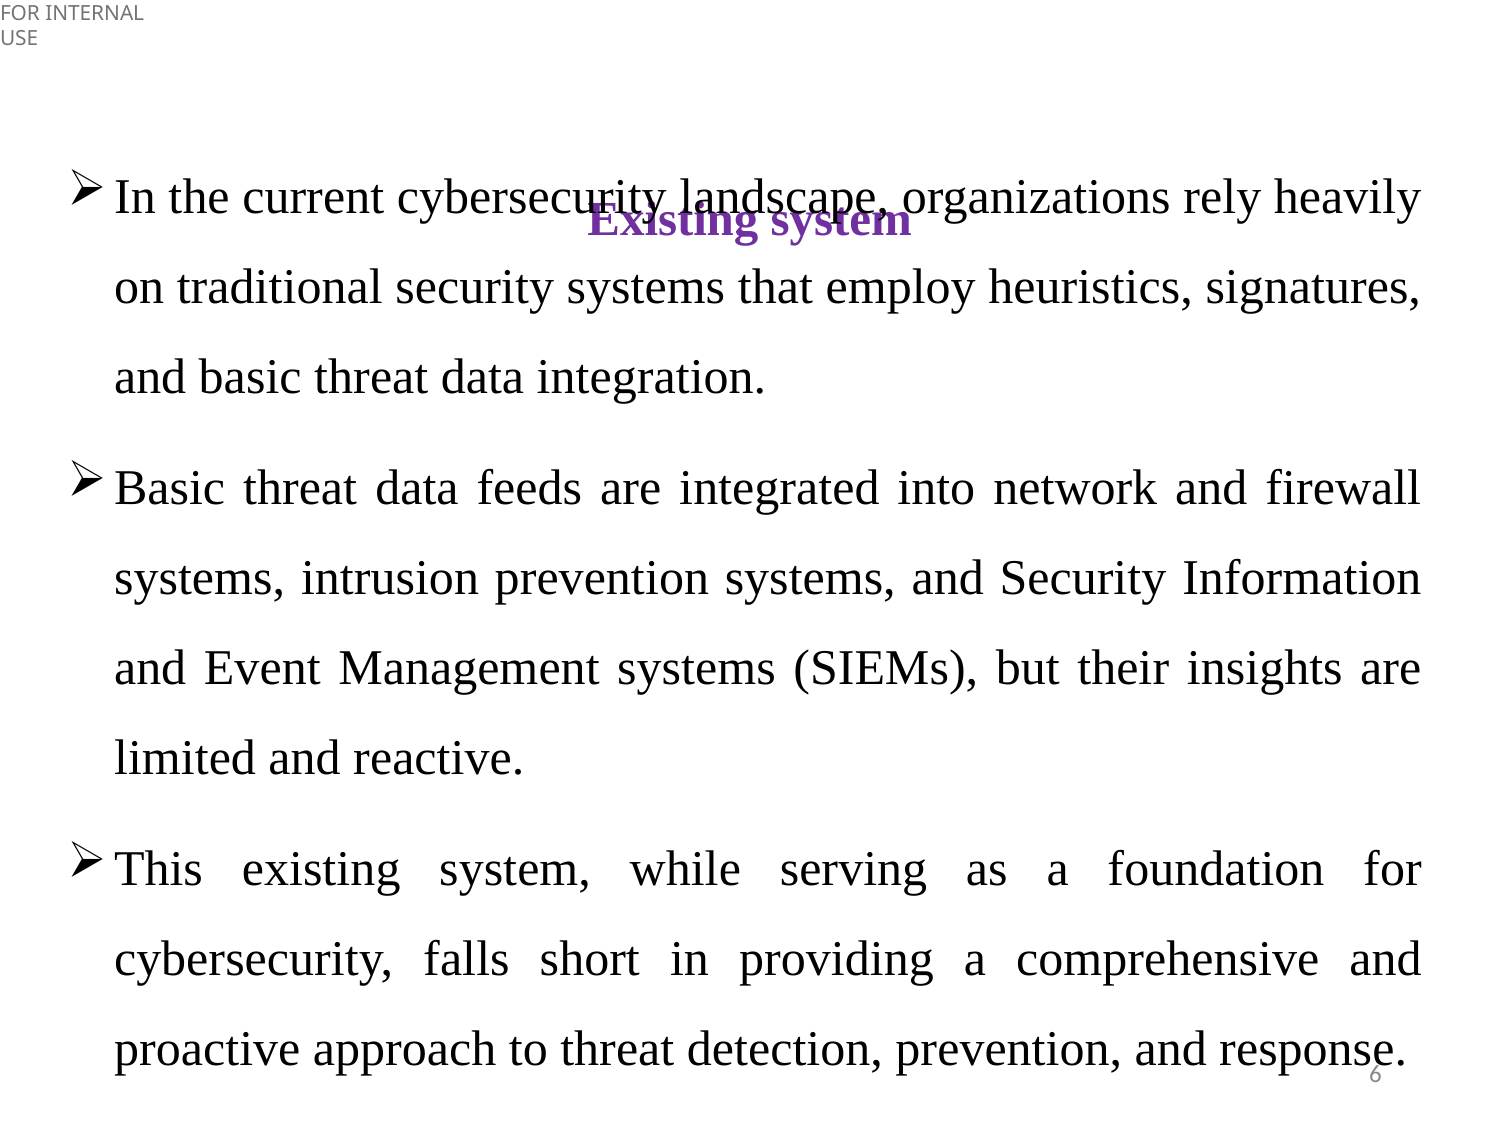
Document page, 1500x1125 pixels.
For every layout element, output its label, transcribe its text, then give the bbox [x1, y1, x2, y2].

slide_number 6 [1059, 1042, 1397, 1103]
subtitle In the current cybersecurity landscape, organizations rely heavily on traditional security systems that employ heuristics, signatures, and basic threat data integration. Basic threat data feeds are integrated into network and firewall systems, intrusion prevention systems, and Security Information and Event Management systems (SIEMs), but their insights are limited and reactive. This existing system, while serving as a foundation for cybersecurity, falls short in providing a comprehensive and proactive approach to threat detection, prevention, and response. [52, 126, 1438, 1088]
